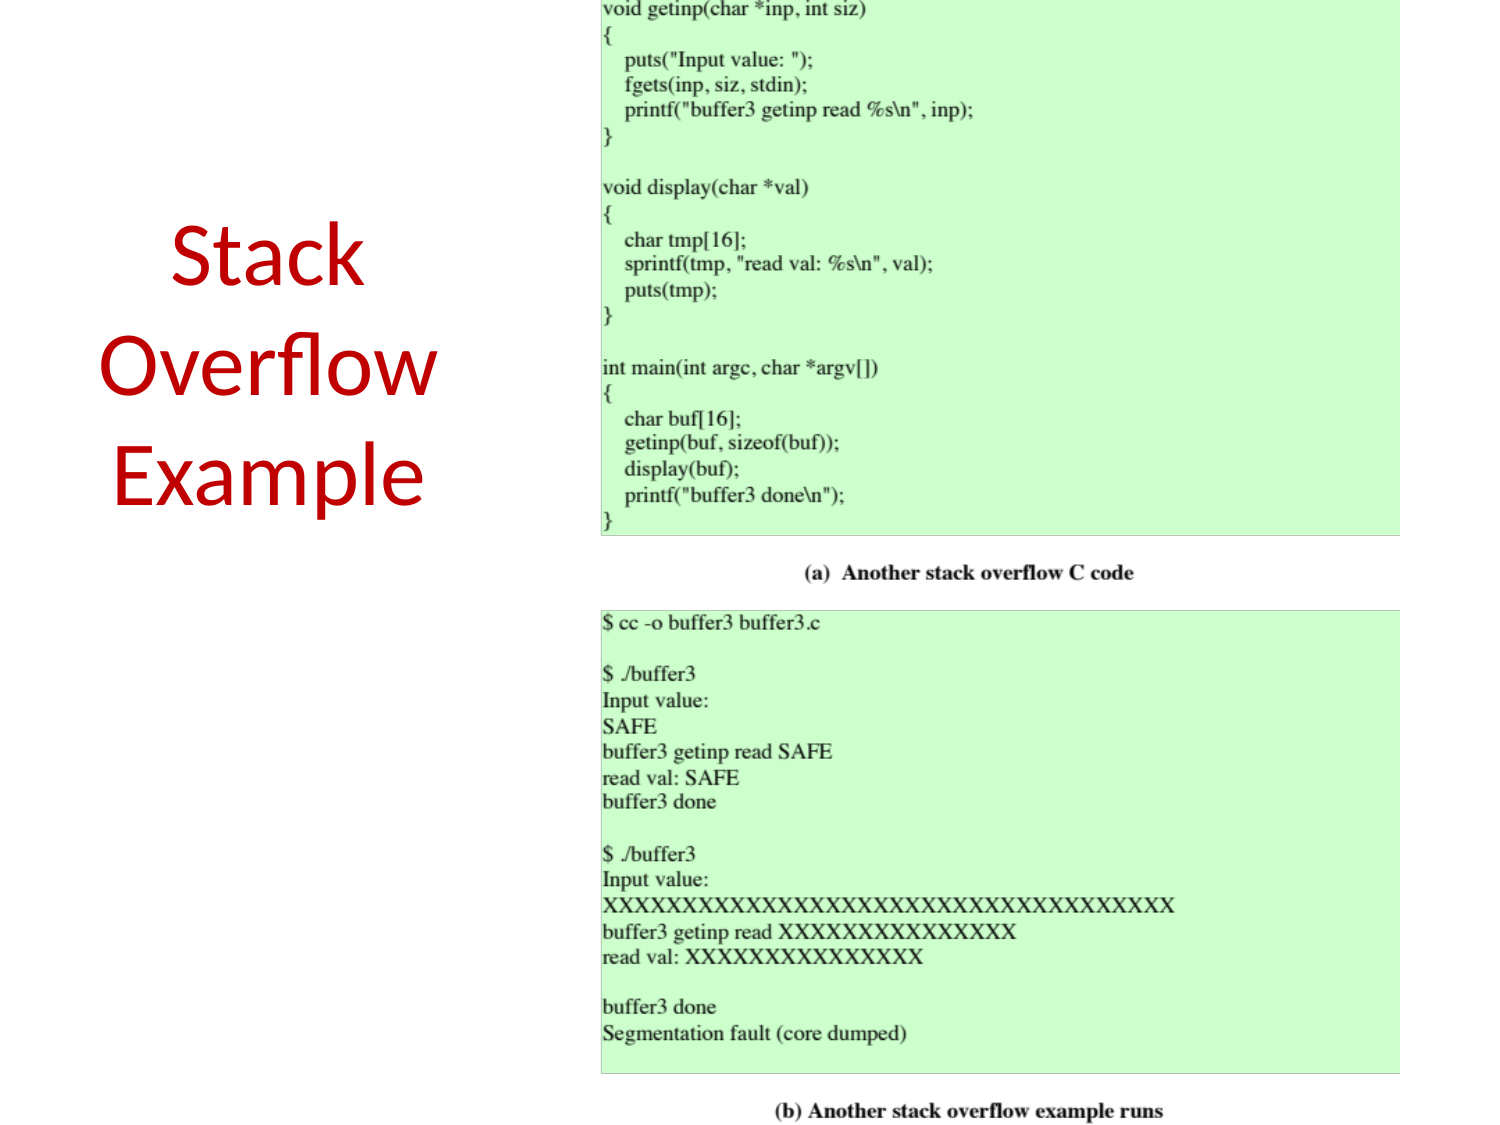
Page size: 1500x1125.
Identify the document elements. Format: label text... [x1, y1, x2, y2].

picture [536, 0, 1459, 1125]
title Stack Overflow Example [0, 62, 531, 655]
